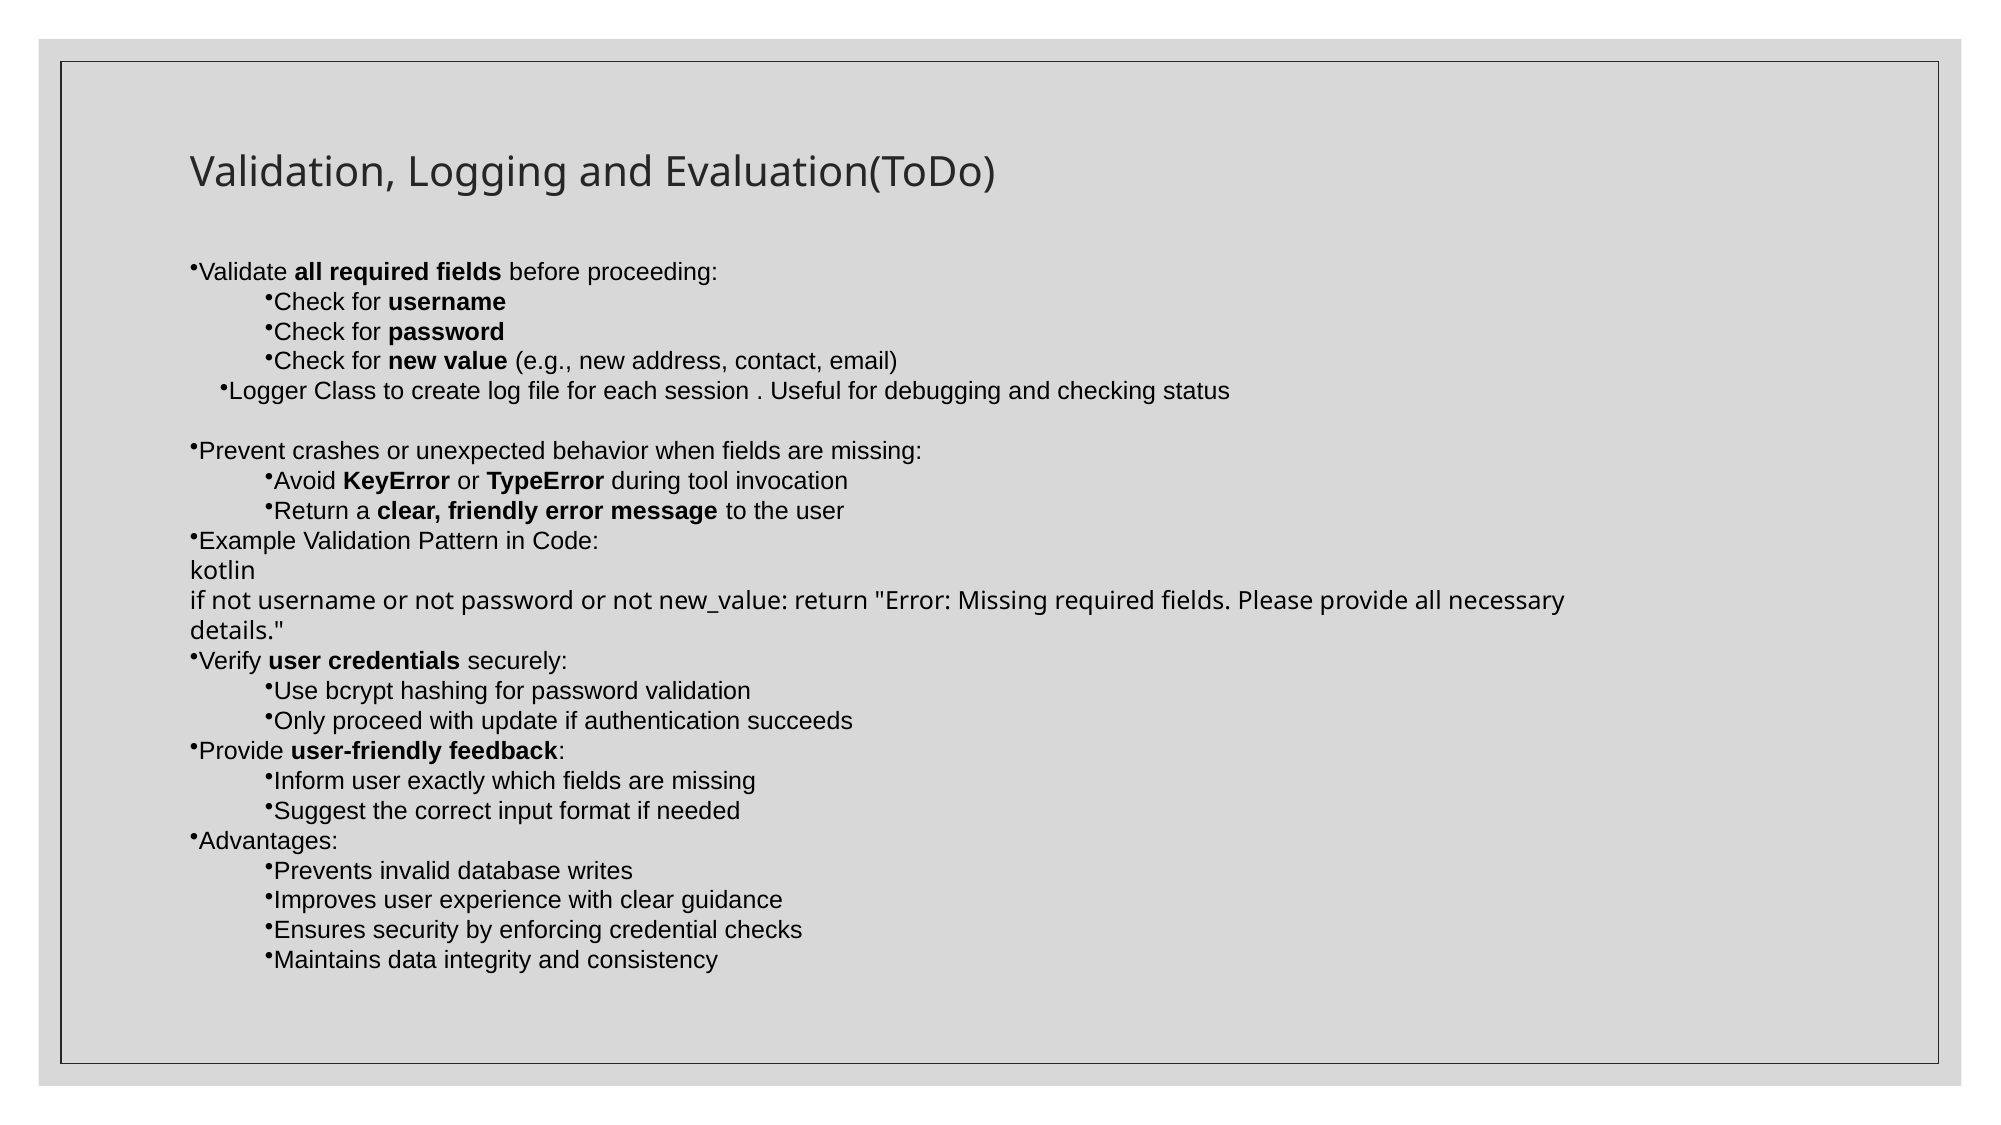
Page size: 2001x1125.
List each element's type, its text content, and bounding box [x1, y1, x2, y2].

title Validation, Logging and Evaluation(ToDo) [174, 105, 1825, 241]
list Validate all required fields before proceeding: Check for username Check for password Check for new value (e.g., new address, contact, email) Logger Class to create log file for each session . Useful for debugging and checking status Prevent crashes or unexpected behavior when fields are missing: Avoid KeyError or TypeError during tool invocation Return a clear, friendly error message to the user Example Validation Pattern in Code: kotlin if not username or not password or not new_value: return "Error: Missing required fields. Please provide all necessary details." Verify user credentials securely: Use bcrypt hashing for password validation Only proceed with update if authentication succeeds Provide user-friendly feedback: Inform user exactly which fields are missing Suggest the correct input format if needed Advantages: Prevents invalid database writes Improves user experience with clear guidance Ensures security by enforcing credential checks Maintains data integrity and consistency [174, 202, 1617, 1027]
